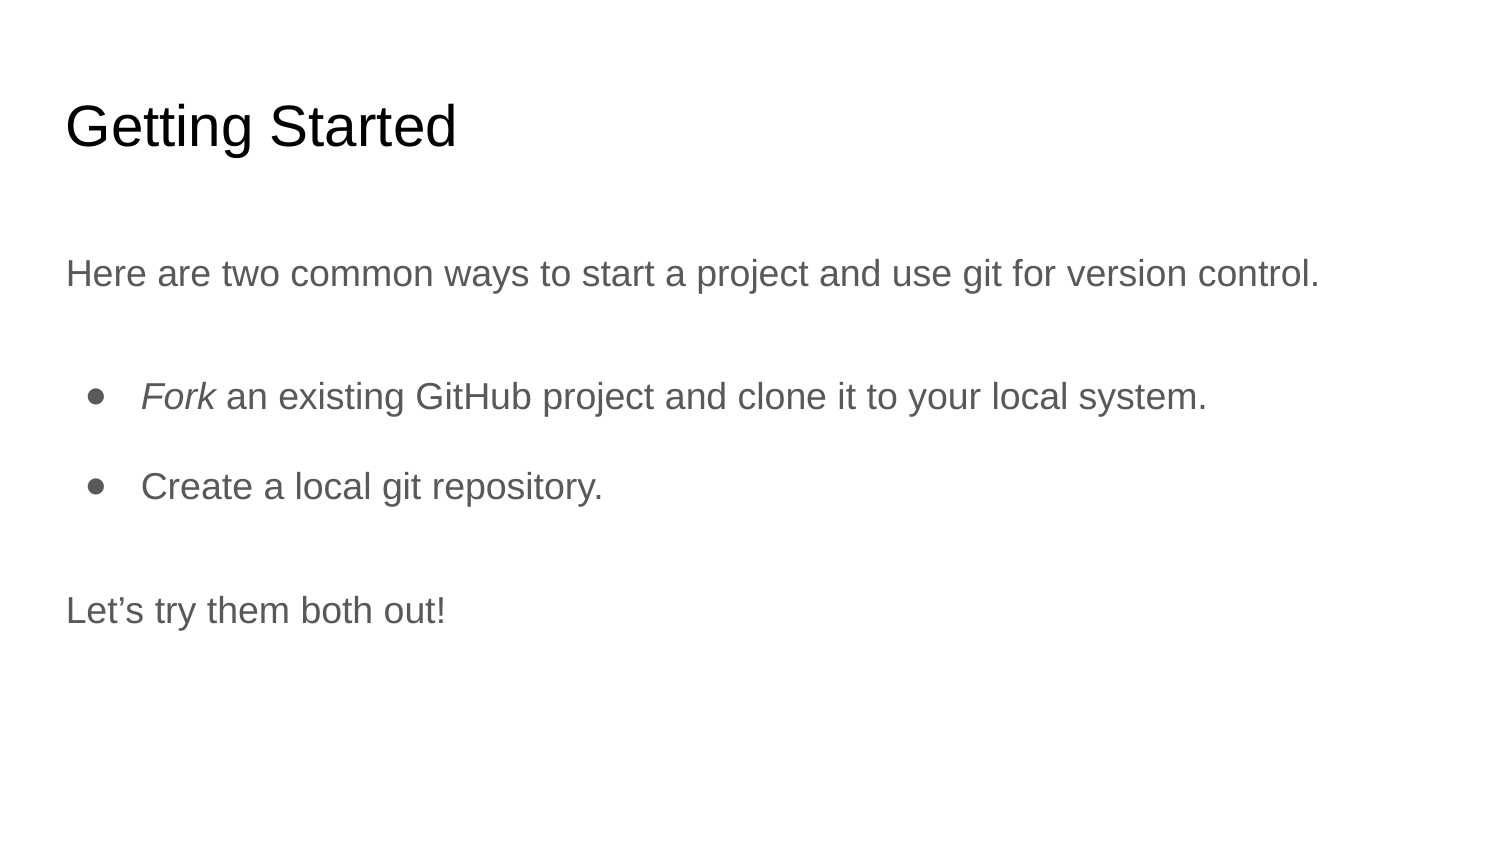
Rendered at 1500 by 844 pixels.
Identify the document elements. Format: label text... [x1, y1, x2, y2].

text_box Here are two common ways to start a project and use git for version control. Fork an existing GitHub project and clone it to your local system. Create a local git repository. Let’s try them both out! [51, 189, 1449, 750]
text_box Getting Started [51, 72, 1449, 167]
